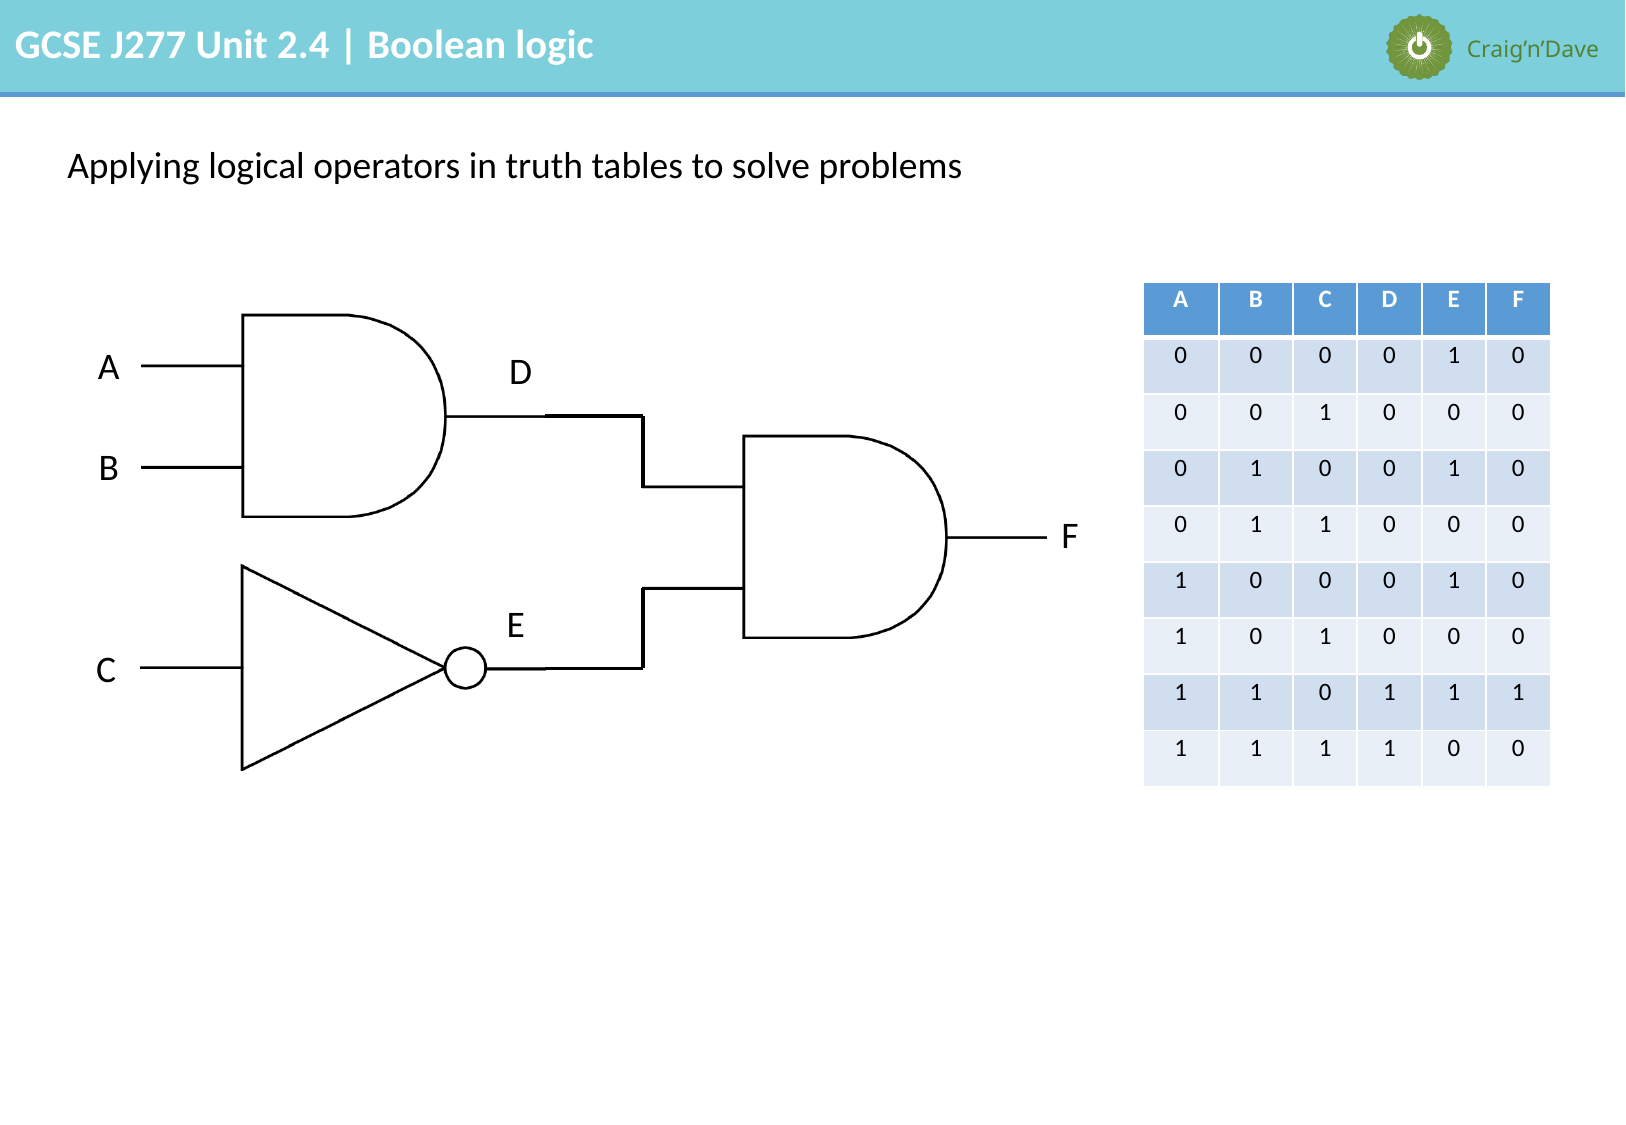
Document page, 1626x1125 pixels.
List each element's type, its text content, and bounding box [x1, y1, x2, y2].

table_cell 1 [1294, 395, 1356, 449]
table_cell 0 [1358, 395, 1421, 449]
title Applying logical operators in truth tables to solve problems [52, 124, 1568, 209]
table_cell 0 [1294, 340, 1356, 393]
table_cell 0 [1487, 563, 1550, 617]
table_cell 0 [1423, 395, 1485, 449]
table_header A [1144, 283, 1218, 335]
table_cell 1 [1294, 619, 1356, 673]
table_cell 1 [1144, 731, 1218, 786]
table_cell 1 [1220, 507, 1292, 561]
table_cell 1 [1220, 451, 1292, 505]
table_cell 0 [1358, 340, 1421, 393]
table_cell 1 [1294, 731, 1356, 786]
table_cell 0 [1220, 563, 1292, 617]
table_cell 0 [1423, 507, 1485, 561]
table_header B [1220, 283, 1292, 335]
table_cell 1 [1487, 675, 1550, 730]
table_cell 0 [1487, 395, 1550, 449]
table_cell 1 [1144, 675, 1218, 730]
table_cell 0 [1423, 619, 1485, 673]
table_cell 0 [1487, 507, 1550, 561]
table_cell 0 [1423, 731, 1485, 786]
table_cell 1 [1423, 340, 1485, 393]
text_box A [83, 334, 135, 395]
table_cell 1 [1220, 731, 1292, 786]
picture [642, 411, 1047, 639]
table_cell 0 [1358, 451, 1421, 505]
table_cell 0 [1220, 340, 1292, 393]
picture [140, 541, 546, 771]
table_cell 0 [1144, 340, 1218, 393]
table_cell 0 [1358, 507, 1421, 561]
picture [1384, 12, 1454, 82]
table_cell 1 [1294, 507, 1356, 561]
table_cell 0 [1487, 731, 1550, 786]
table_cell 1 [1144, 563, 1218, 617]
table_header D [1358, 283, 1421, 335]
table_cell 0 [1294, 563, 1356, 617]
table_cell 1 [1358, 731, 1421, 786]
table_cell 0 [1487, 619, 1550, 673]
table_cell 0 [1358, 563, 1421, 617]
table_cell 1 [1423, 563, 1485, 617]
text_box C [81, 637, 132, 698]
table_cell 0 [1220, 395, 1292, 449]
table_cell 0 [1294, 451, 1356, 505]
table_cell 1 [1423, 451, 1485, 505]
table_cell 1 [1358, 675, 1421, 730]
table_header F [1487, 283, 1550, 335]
text_box F [1047, 503, 1094, 564]
table_cell 0 [1487, 451, 1550, 505]
table_header E [1423, 283, 1485, 335]
table_cell 0 [1144, 395, 1218, 449]
table_cell 0 [1294, 675, 1356, 730]
table_cell 0 [1220, 619, 1292, 673]
table_cell 0 [1144, 507, 1218, 561]
table_cell 1 [1220, 675, 1292, 730]
text_box B [83, 435, 135, 496]
table_header C [1294, 283, 1356, 335]
picture [141, 290, 546, 518]
table_cell 0 [1144, 451, 1218, 505]
table_cell 1 [1423, 675, 1485, 730]
table_cell 0 [1358, 619, 1421, 673]
table_cell 0 [1487, 340, 1550, 393]
table_cell 1 [1144, 619, 1218, 673]
